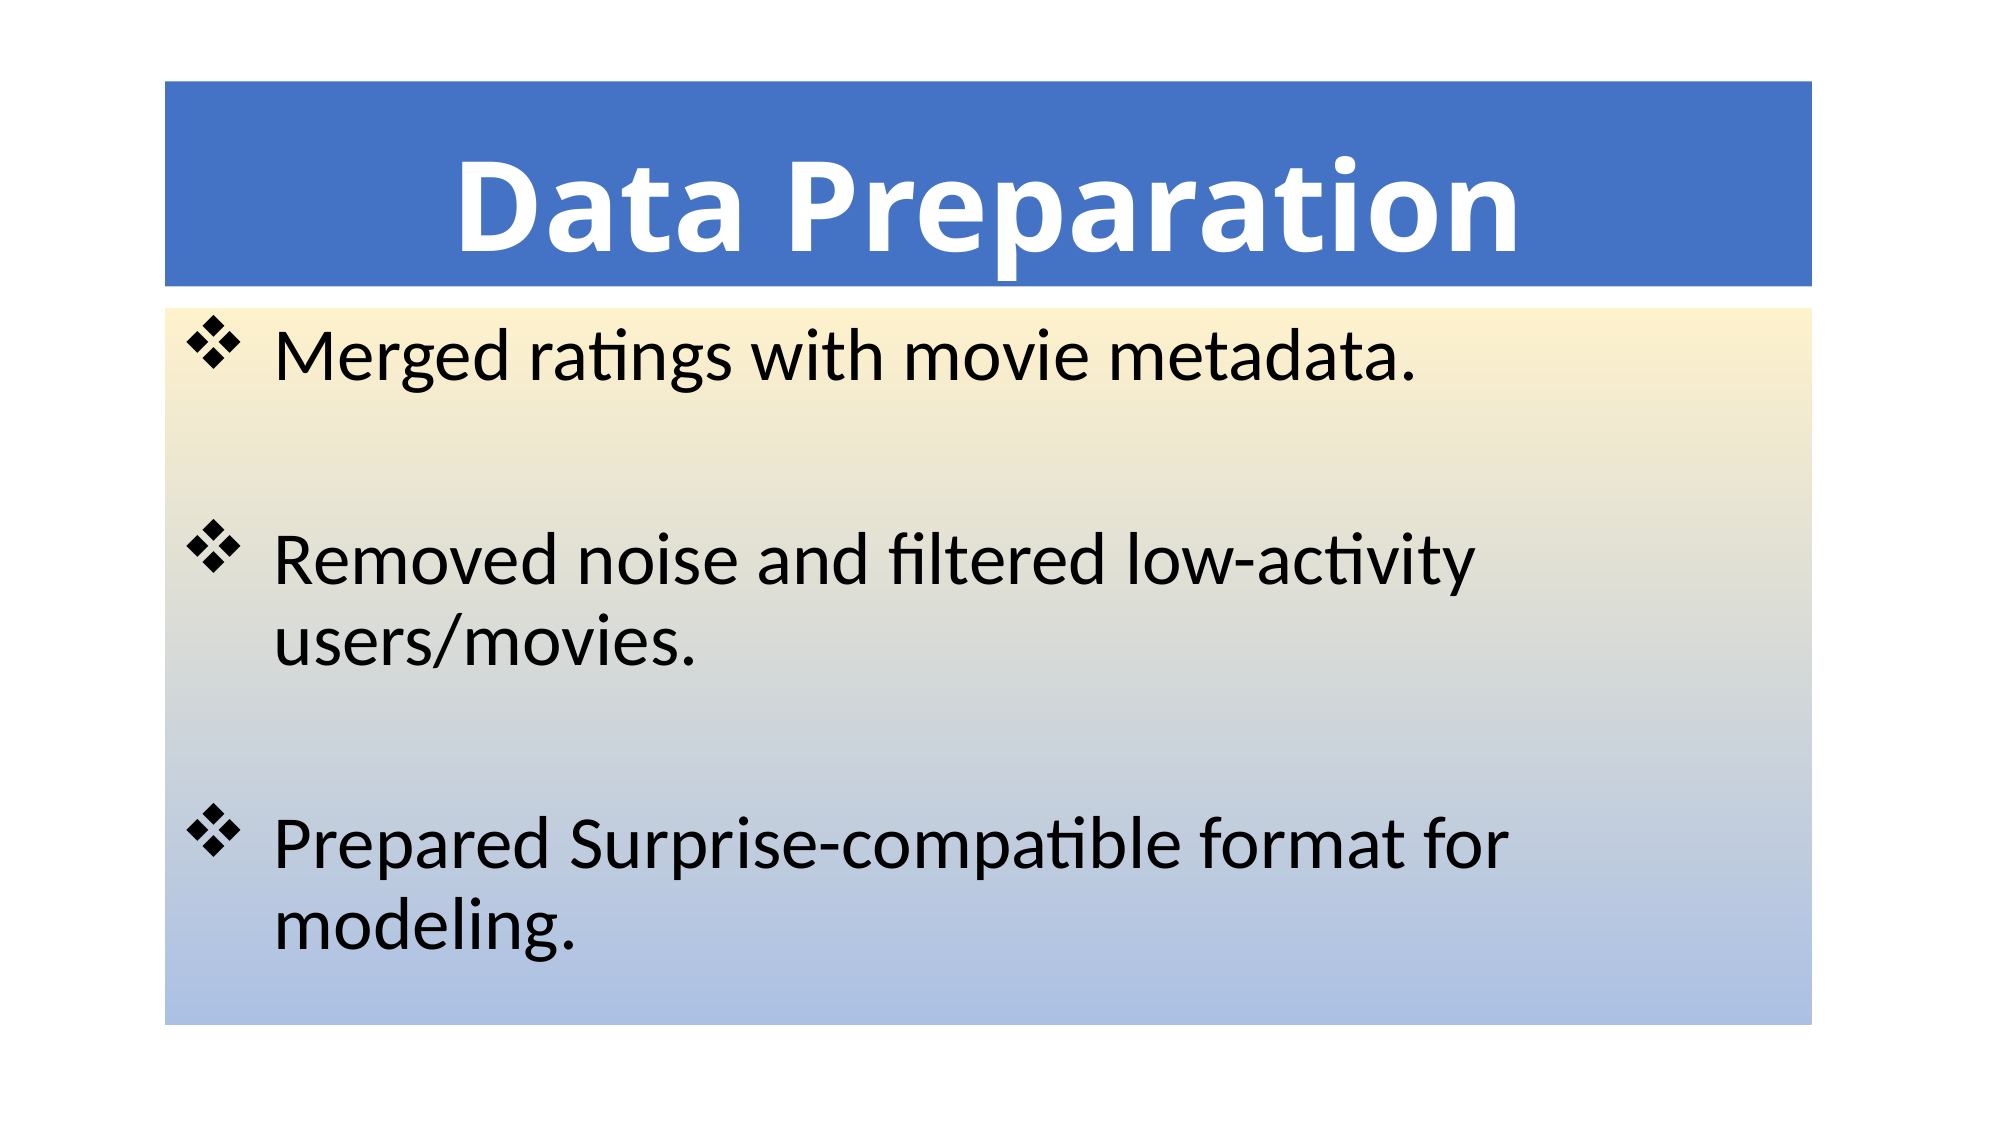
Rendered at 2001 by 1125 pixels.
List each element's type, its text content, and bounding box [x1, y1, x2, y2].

subtitle Merged ratings with movie metadata. Removed noise and filtered low-activity users/movies. Prepared Surprise-compatible format for modeling. [165, 308, 1812, 1025]
title Data Preparation [165, 81, 1812, 287]
